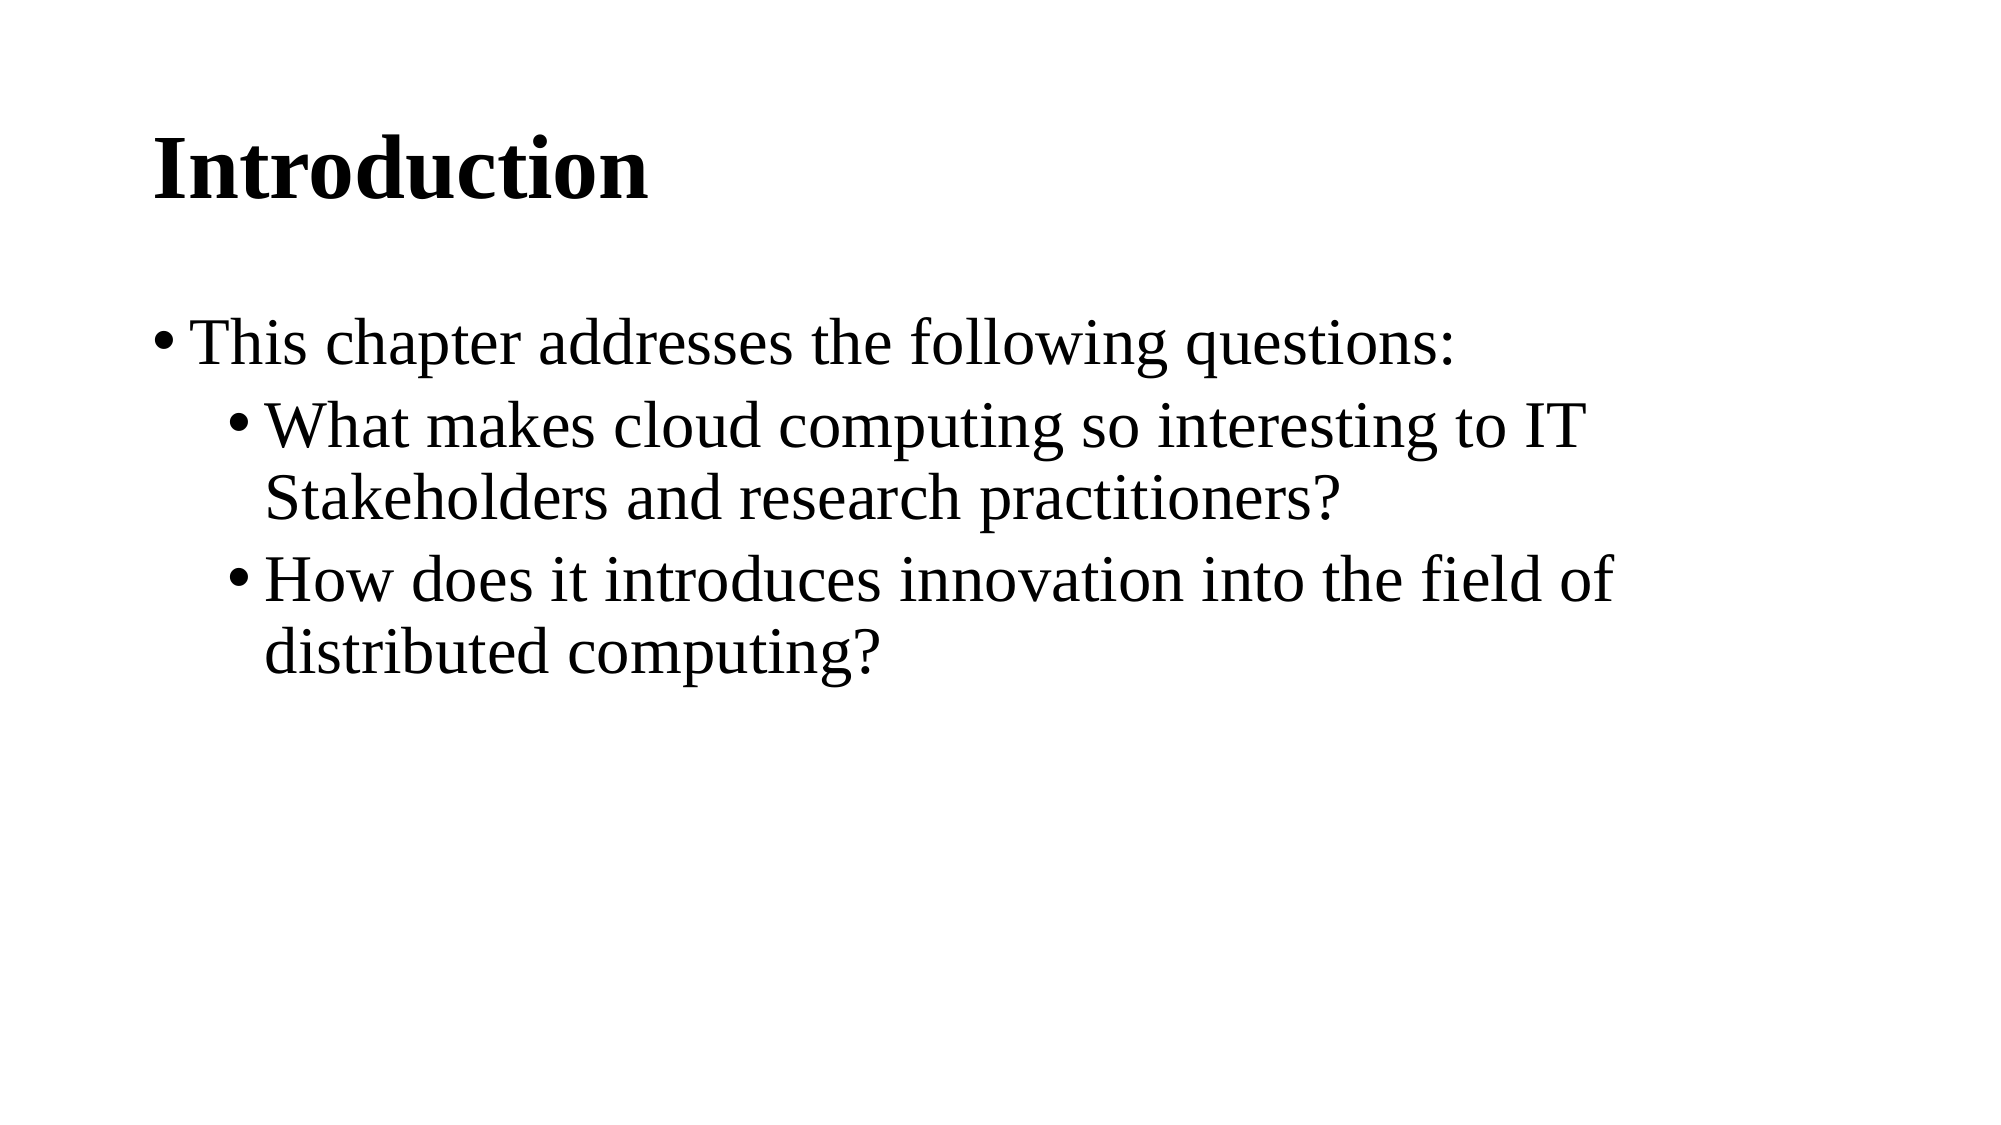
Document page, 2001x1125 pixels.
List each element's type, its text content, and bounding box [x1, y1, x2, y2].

list This chapter addresses the following questions: What makes cloud computing so interesting to IT Stakeholders and research practitioners? How does it introduces innovation into the field of distributed computing? [137, 299, 1863, 1014]
title Introduction [137, 59, 1863, 278]
